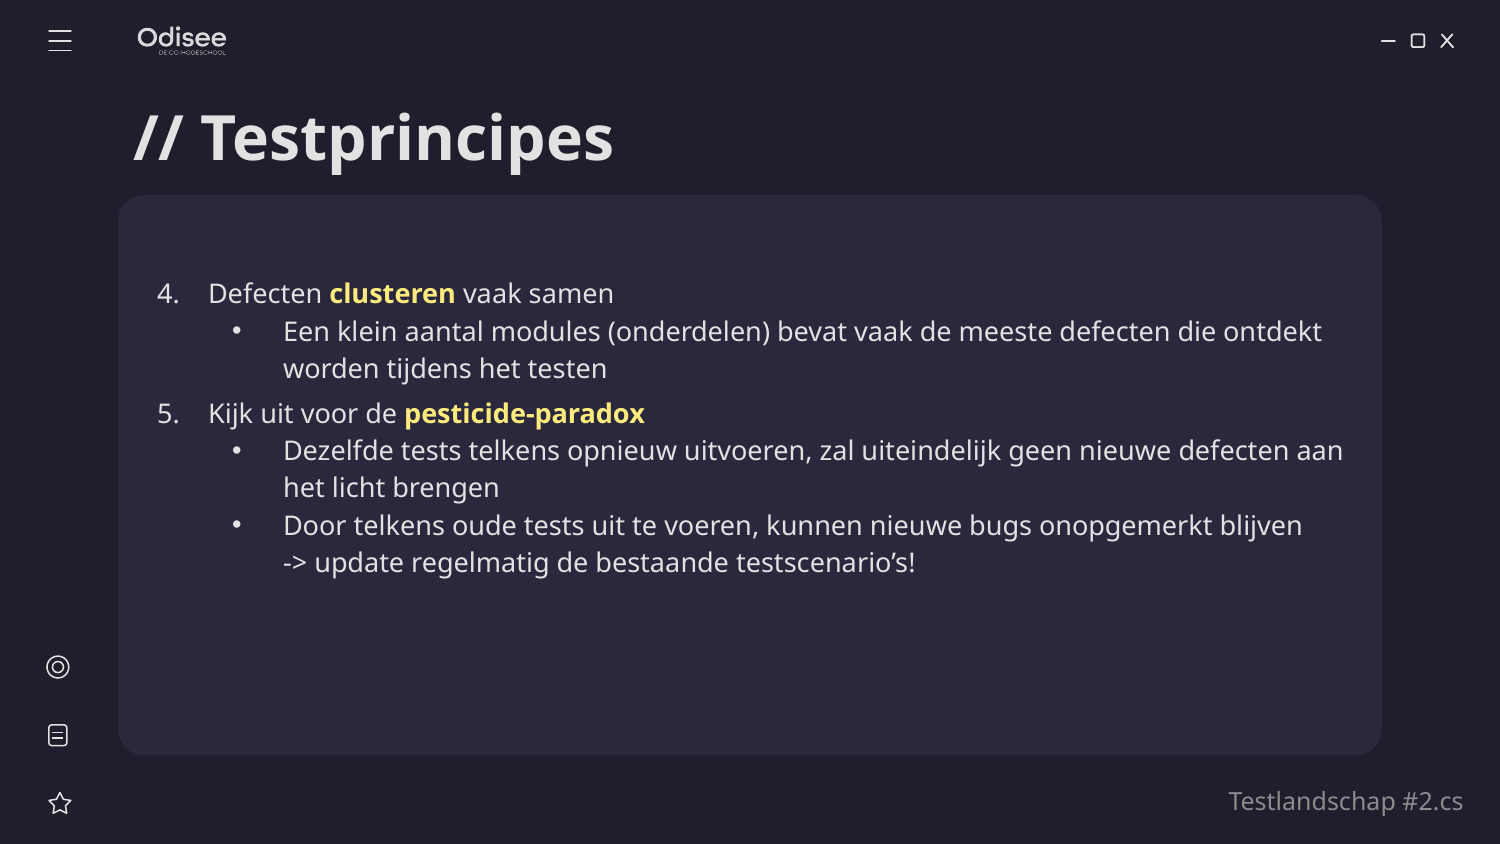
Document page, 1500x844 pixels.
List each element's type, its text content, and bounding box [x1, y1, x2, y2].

list Defecten clusteren vaak samen Een klein aantal modules (onderdelen) bevat vaak de meeste defecten die ontdekt worden tijdens het testen Kijk uit voor de pesticide-paradox Dezelfde tests telkens opnieuw uitvoeren, zal uiteindelijk geen nieuwe defecten aan het licht brengen Door telkens oude tests uit te voeren, kunnen nieuwe bugs onopgemerkt blijven -> update regelmatig de bestaande testscenario’s! [118, 195, 1382, 750]
footer Testlandschap #2.cs [1129, 780, 1480, 826]
picture [118, 7, 246, 74]
title // Testprincipes [118, 88, 1382, 183]
